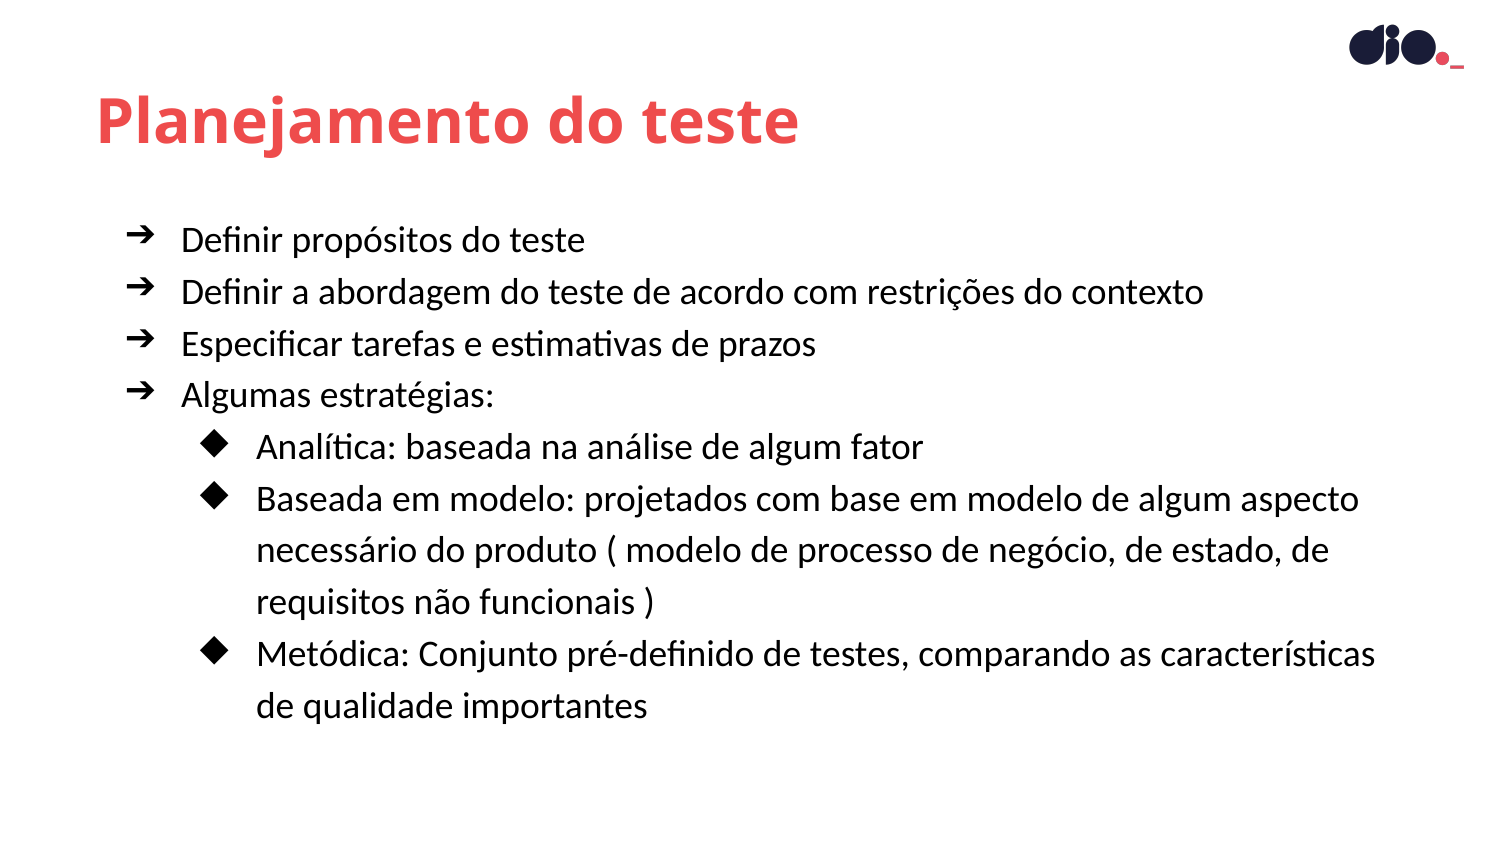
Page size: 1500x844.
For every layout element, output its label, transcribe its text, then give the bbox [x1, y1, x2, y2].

text_box Definir propósitos do teste Definir a abordagem do teste de acordo com restrições do contexto Especificar tarefas e estimativas de prazos Algumas estratégias: Analítica: baseada na análise de algum fator Baseada em modelo: projetados com base em modelo de algum aspecto necessário do produto ( modelo de processo de negócio, de estado, de requisitos não funcionais ) Metódica: Conjunto pré-definido de testes, comparando as características de qualidade importantes [91, 193, 1397, 741]
picture [1334, 15, 1474, 78]
text_box Planejamento do teste [80, 43, 1440, 183]
